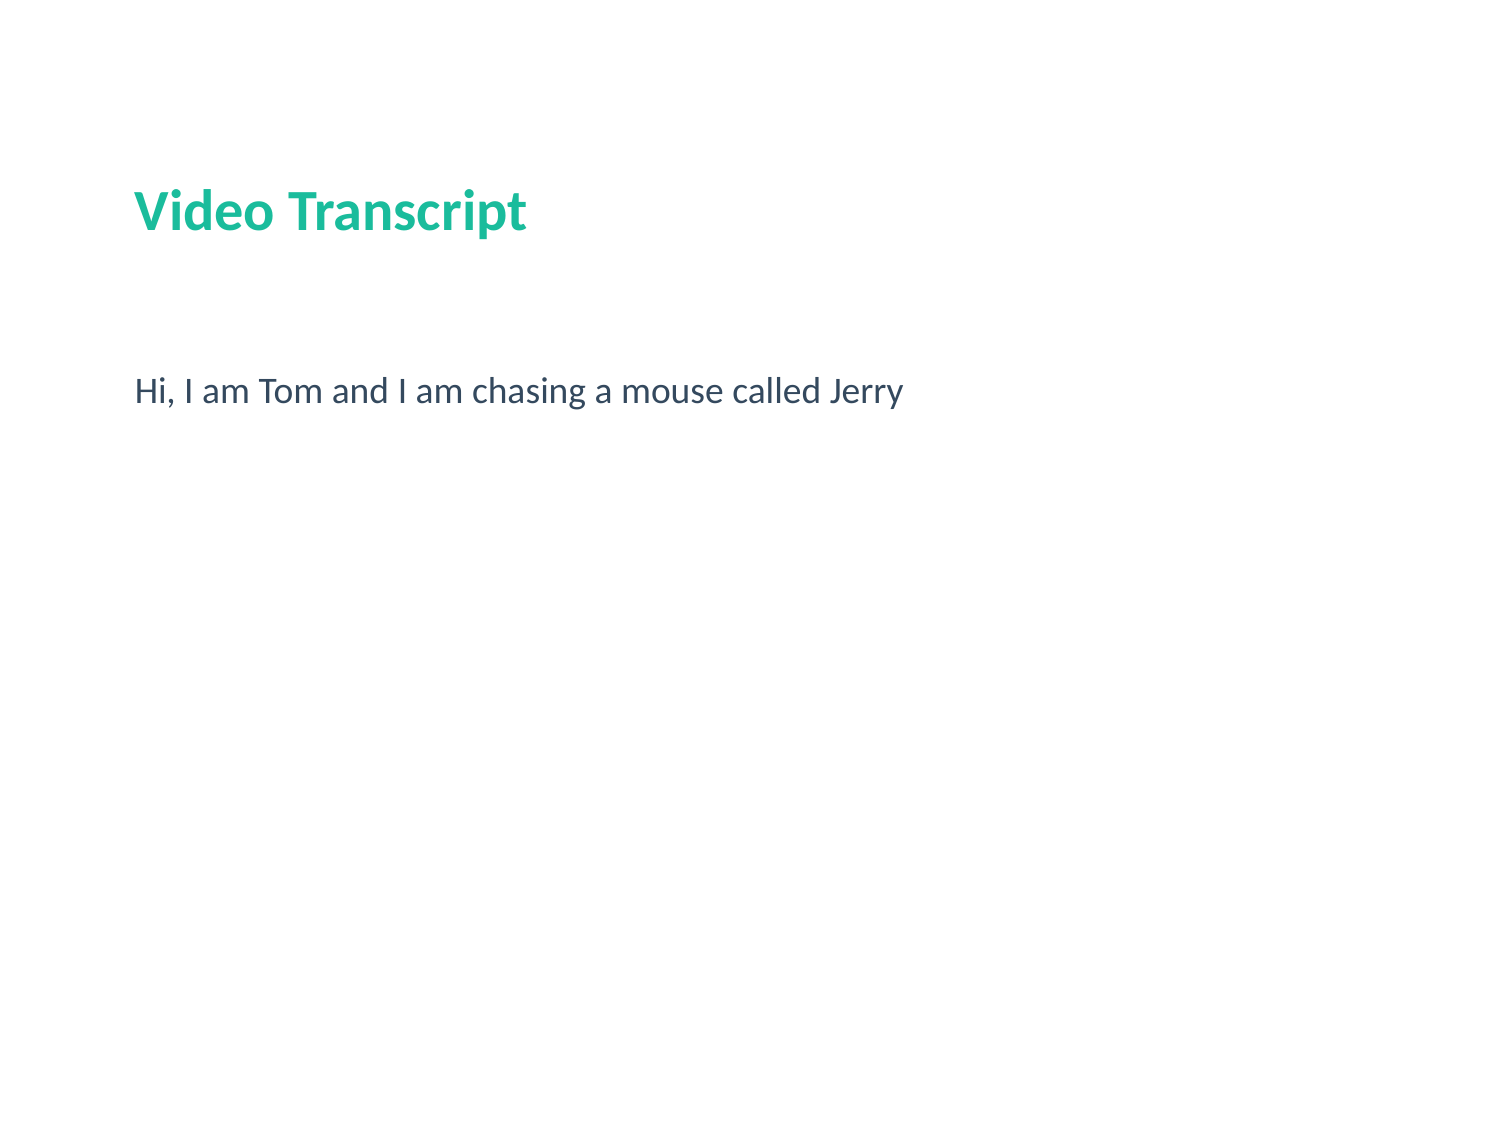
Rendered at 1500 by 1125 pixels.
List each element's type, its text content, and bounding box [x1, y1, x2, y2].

text_box Video Transcript [119, 120, 1380, 250]
text_box Hi, I am Tom and I am chasing a mouse called Jerry [119, 299, 1380, 419]
